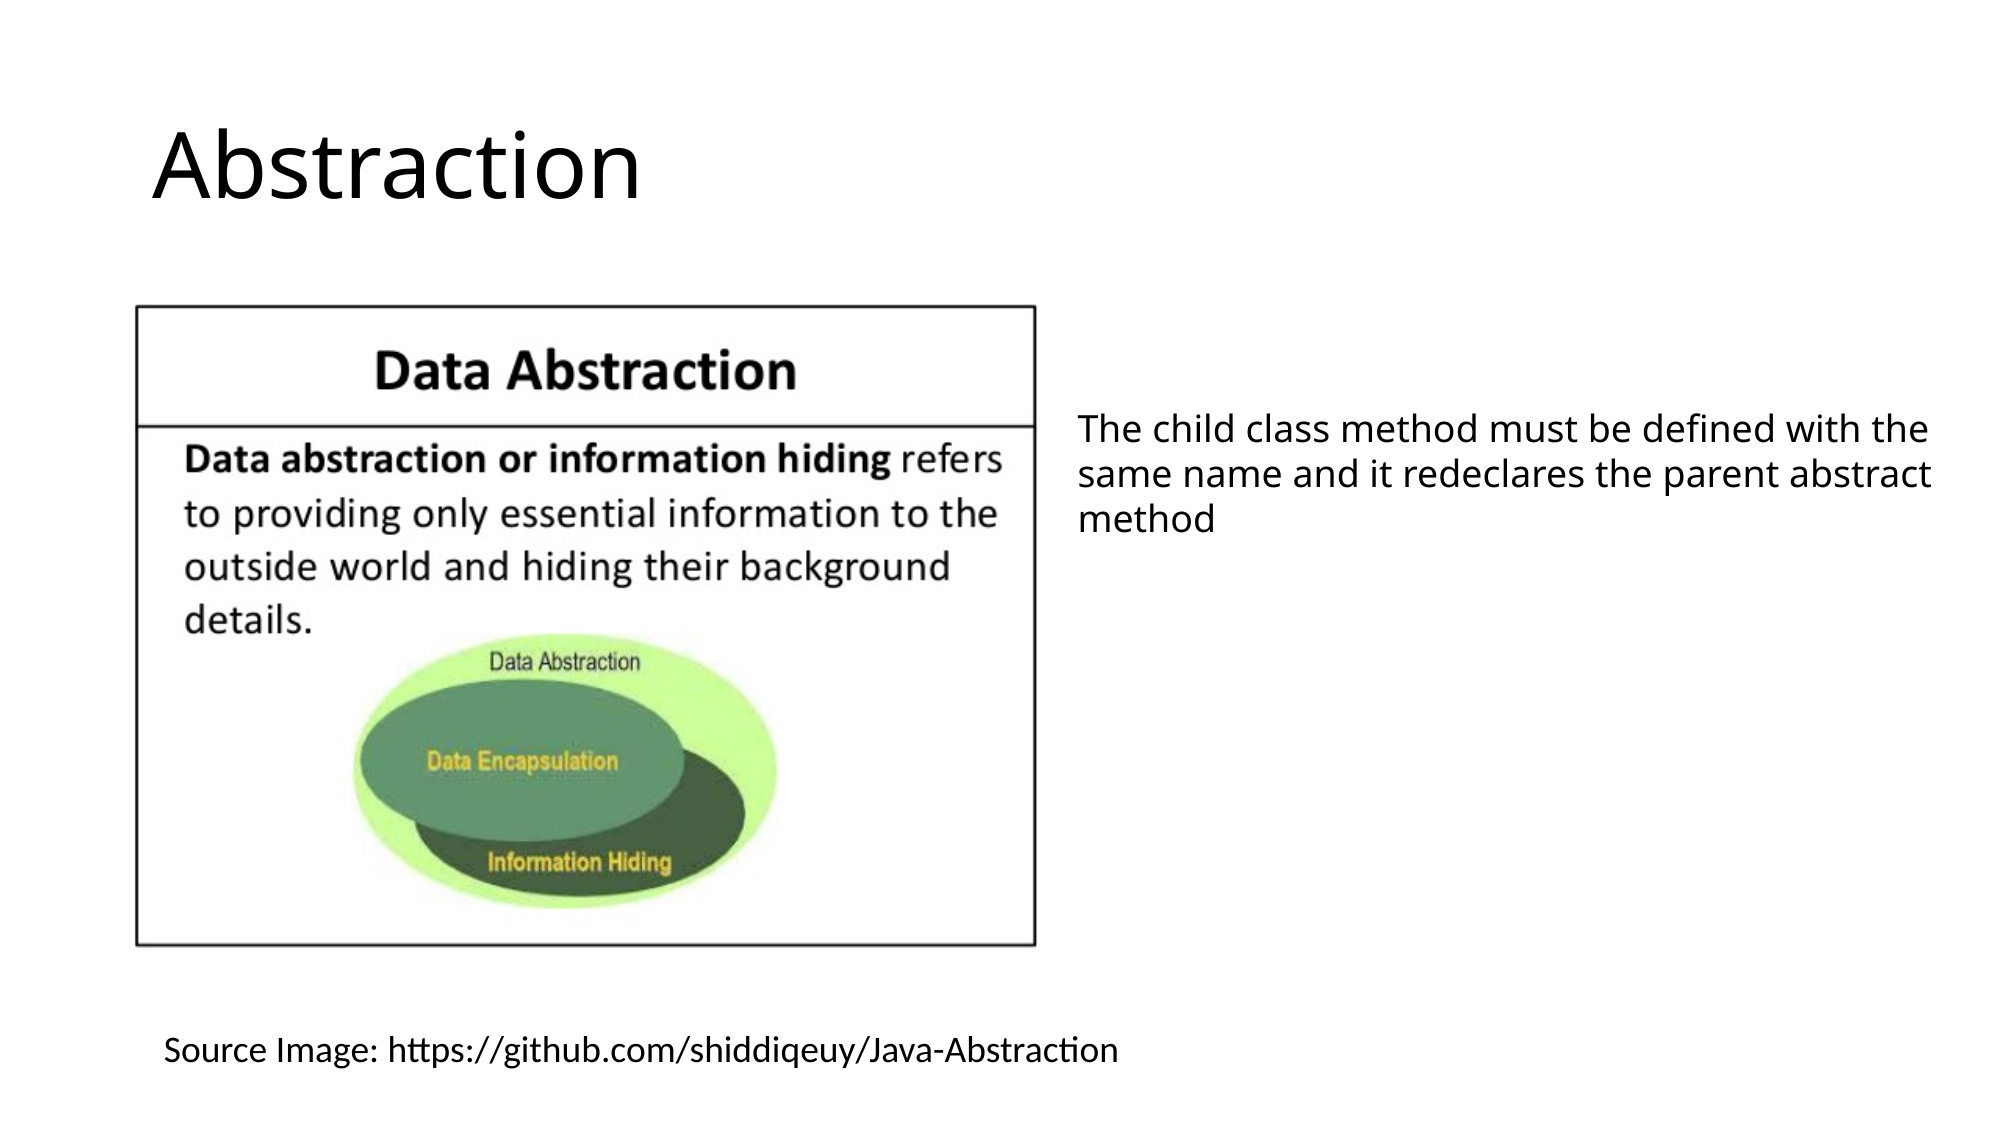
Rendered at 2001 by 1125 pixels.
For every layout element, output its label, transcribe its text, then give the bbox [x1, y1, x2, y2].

text_box The child class method must be defined with the same name and it redeclares the parent abstract method [1085, 397, 1979, 547]
text_box Source Image: https://github.com/shiddiqeuy/Java-Abstraction [148, 1017, 1149, 1078]
title Abstraction [137, 59, 1863, 278]
picture [87, 277, 1085, 1026]
